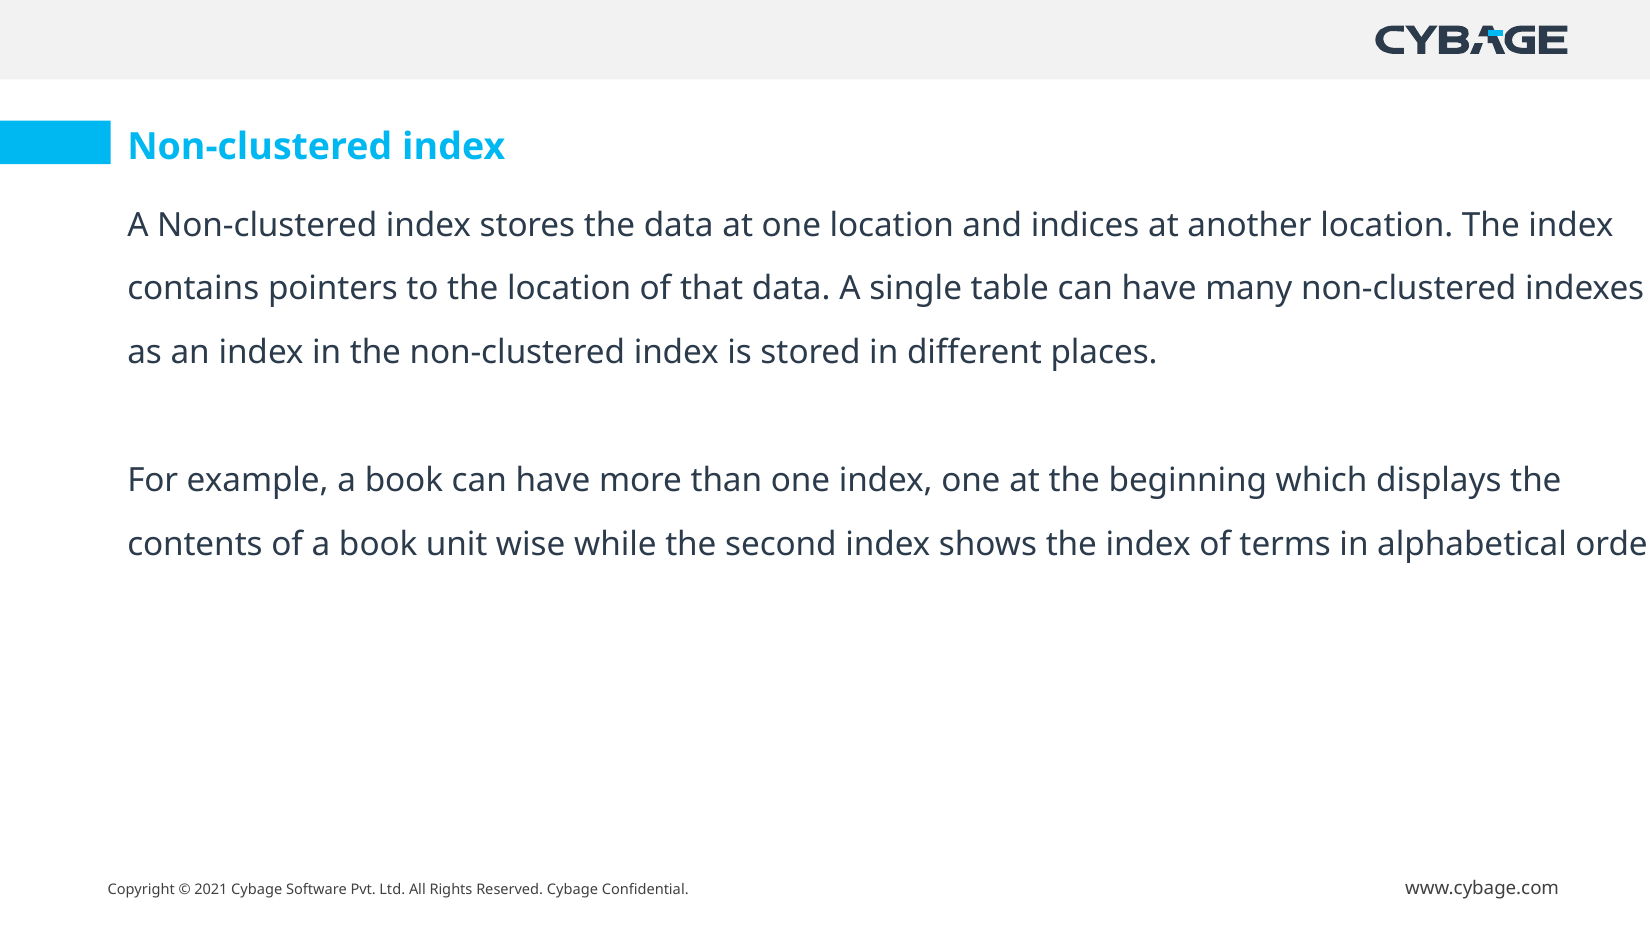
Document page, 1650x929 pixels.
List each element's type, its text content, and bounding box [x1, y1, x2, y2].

text_box A Non-clustered index stores the data at one location and indices at another location. The index contains pointers to the location of that data. A single table can have many non-clustered indexes as an index in the non-clustered index is stored in different places. For example, a book can have more than one index, one at the beginning which displays the contents of a book unit wise while the second index shows the index of terms in alphabetical order. [110, 170, 1650, 874]
text_box [0, 118, 110, 166]
text_box Non-clustered index [110, 114, 1400, 170]
